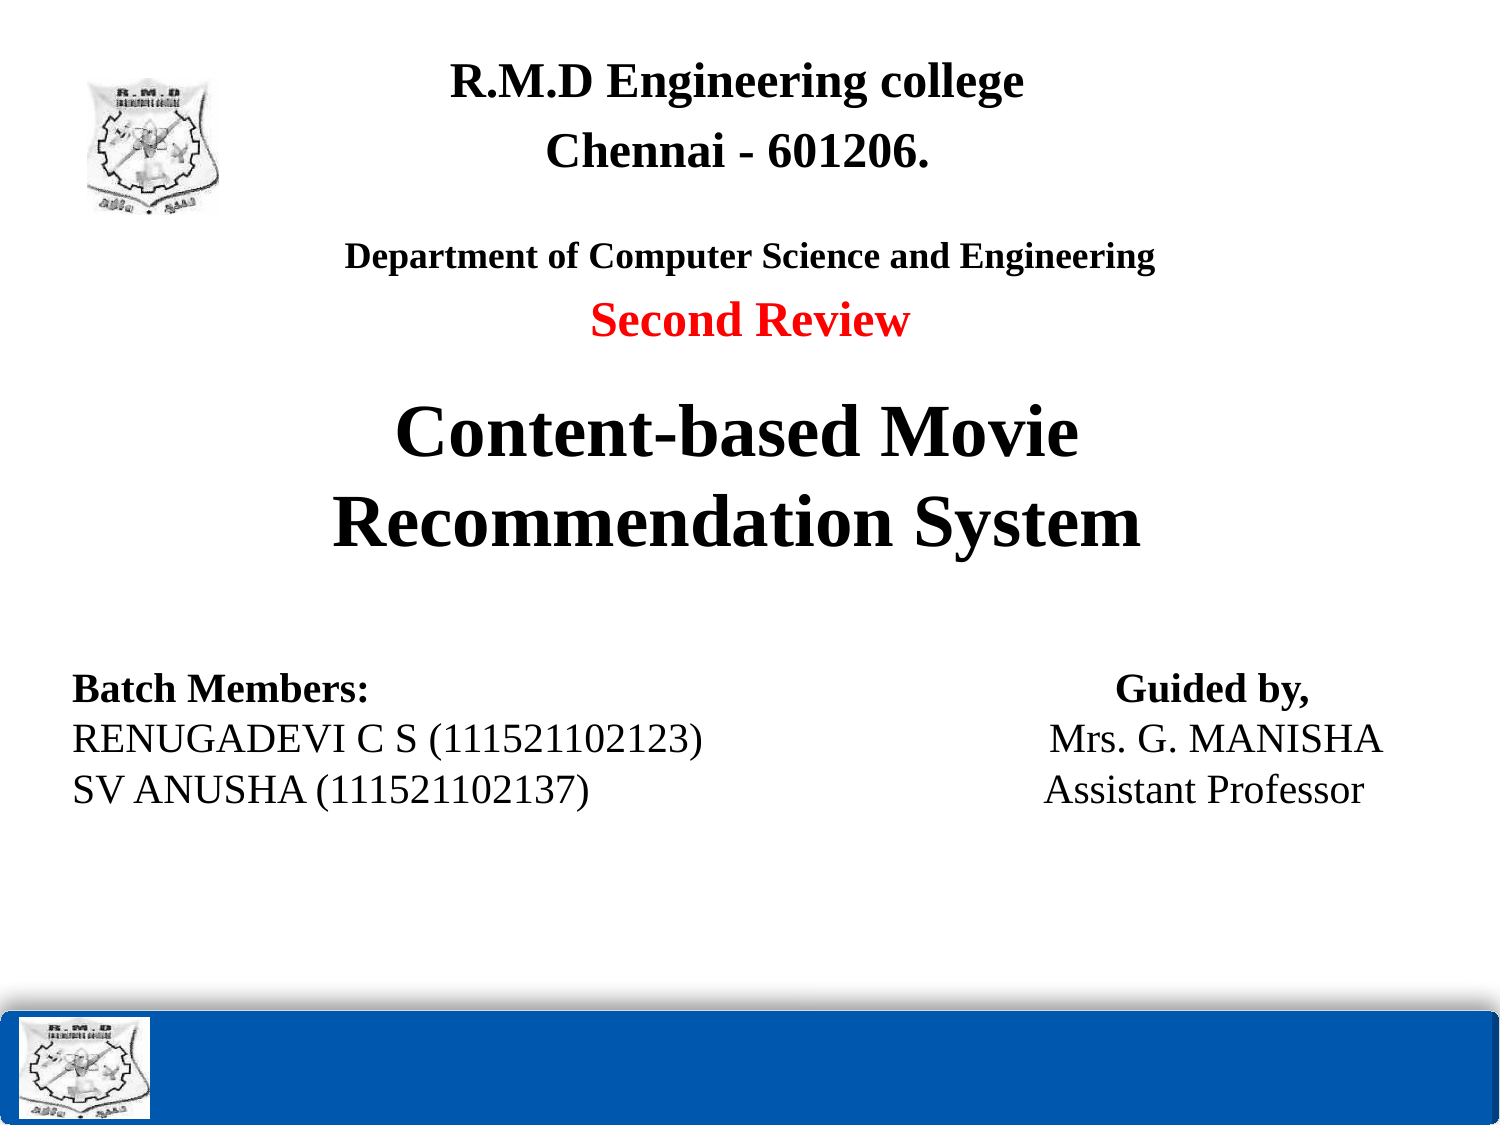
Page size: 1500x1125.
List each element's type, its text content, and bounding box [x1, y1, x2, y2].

subtitle Content-based Movie Recommendation System Batch Members: Guided by, RENUGADEVI C S (111521102123) Mrs. G. MANISHA SV ANUSHA (111521102137) Assistant Professor [57, 373, 1418, 987]
text_box R.M.D Engineering college Chennai - 601206. [170, 39, 1305, 215]
picture [87, 78, 219, 215]
picture [0, 1010, 1500, 1125]
text_box Department of Computer Science and Engineering Second Review [16, 217, 1484, 316]
